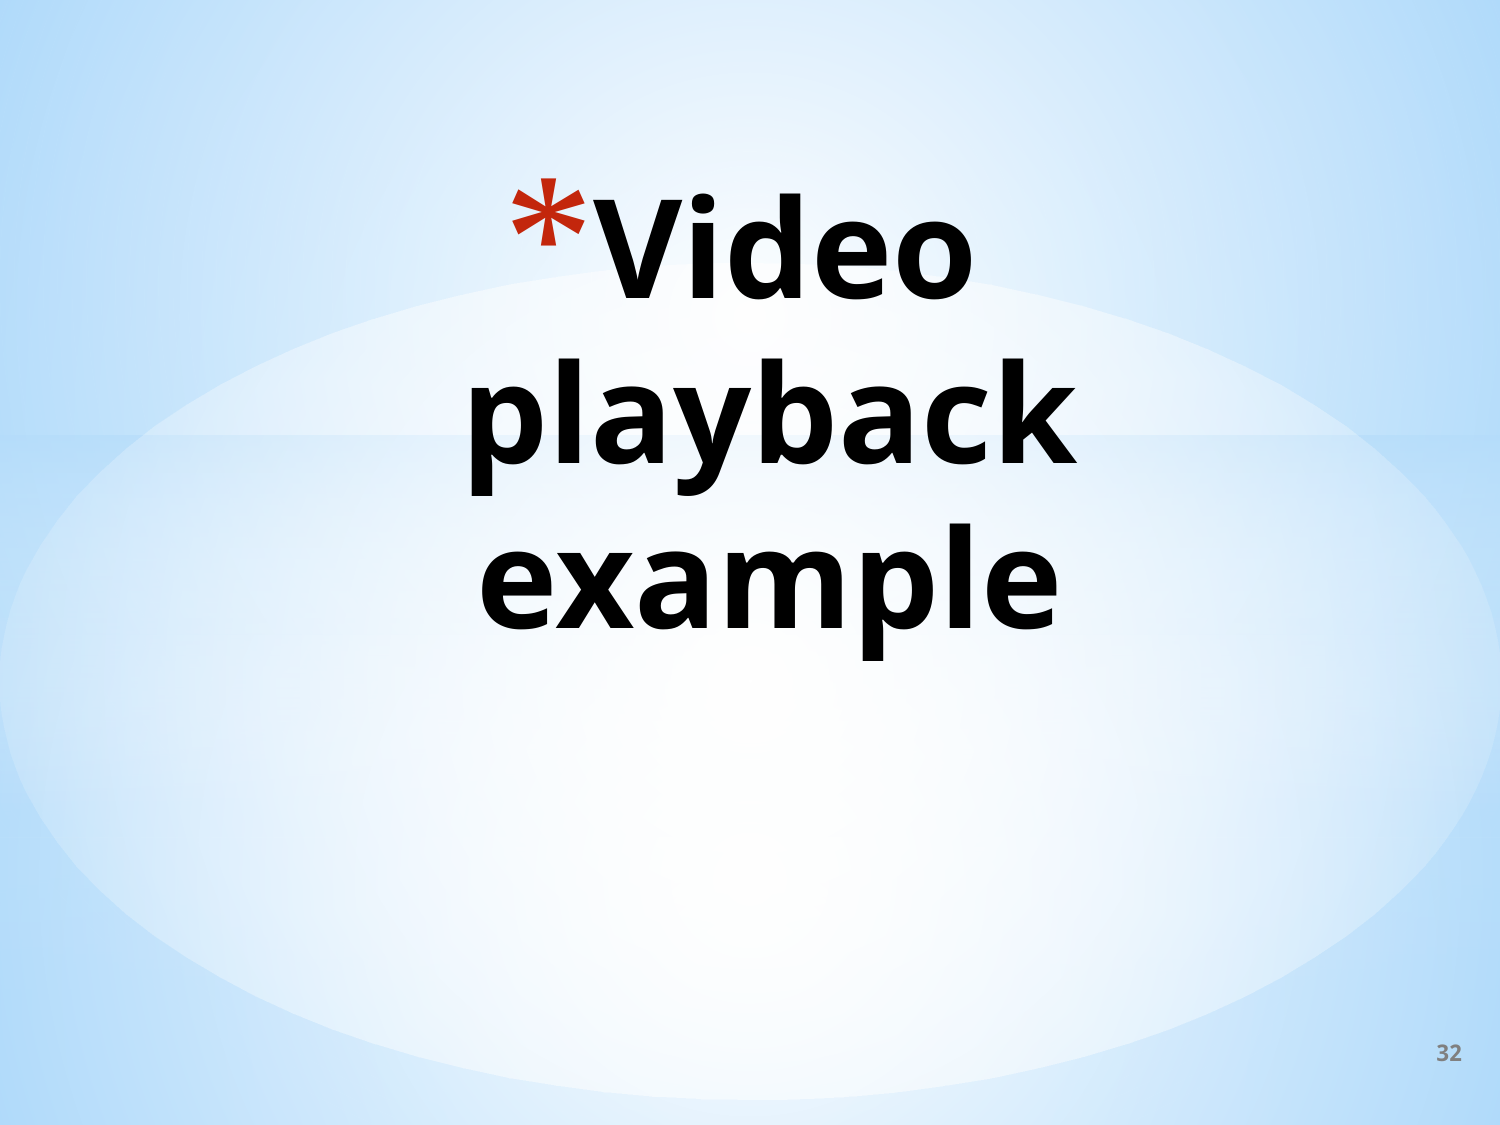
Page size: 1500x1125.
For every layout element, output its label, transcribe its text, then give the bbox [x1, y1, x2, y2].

title Video playback example [171, 356, 1313, 754]
text_box 32 [927, 1023, 1478, 1083]
